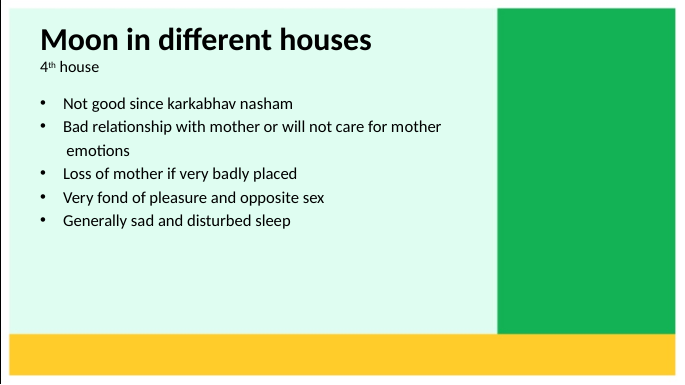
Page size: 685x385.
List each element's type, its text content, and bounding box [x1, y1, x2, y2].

picture [0, 0, 684, 384]
title Moon in different houses 4th house [34, 15, 650, 80]
list Not good since karkabhav nasham Bad relationship with mother or will not care for mother emotions Loss of mother if very badly placed Very fond of pleasure and opposite sex Generally sad and disturbed sleep [34, 89, 650, 335]
